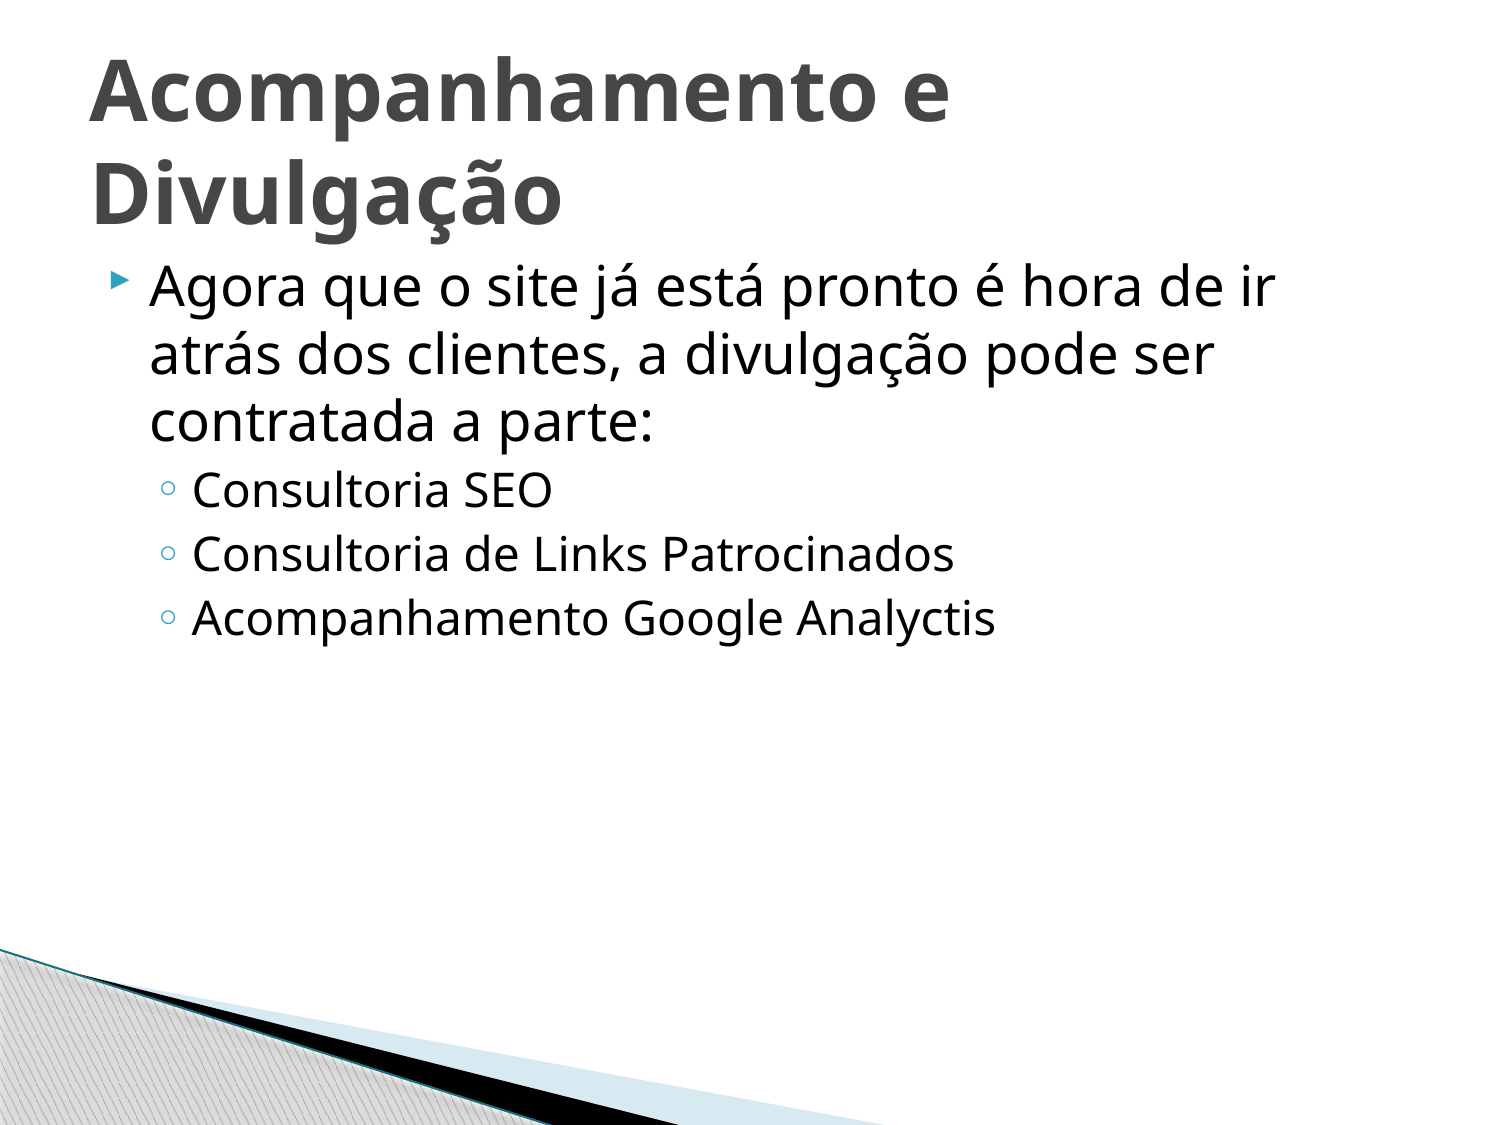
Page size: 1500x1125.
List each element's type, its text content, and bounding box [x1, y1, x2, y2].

list Agora que o site já está pronto é hora de ir atrás dos clientes, a divulgação pode ser contratada a parte: Consultoria SEO Consultoria de Links Patrocinados Acompanhamento Google Analyctis [75, 243, 1425, 986]
title Acompanhamento e Divulgação [75, 45, 1425, 233]
